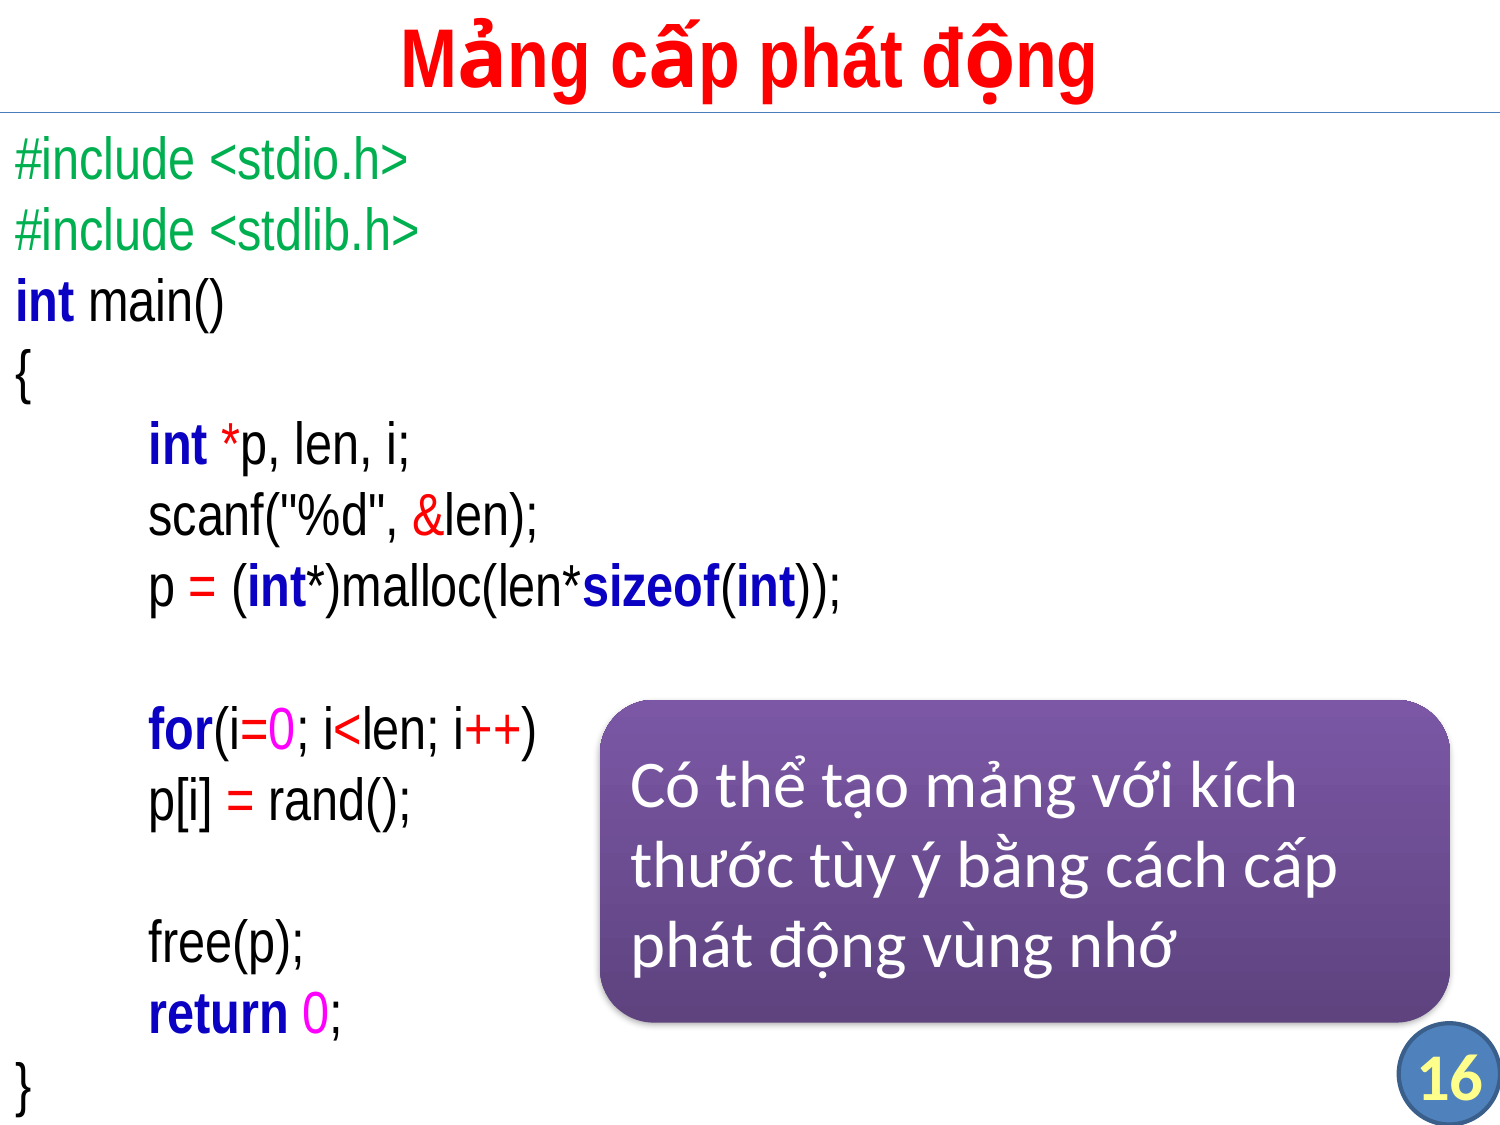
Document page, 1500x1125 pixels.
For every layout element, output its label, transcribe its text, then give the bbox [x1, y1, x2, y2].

list #include <stdio.h> #include <stdlib.h> int main() { int *p, len, i; scanf("%d", &len); p = (int*)malloc(len*sizeof(int)); for(i=0; i<len; i++) p[i] = rand(); free(p); return 0; } [0, 112, 1500, 1125]
title Mảng cấp phát động [0, 0, 1500, 112]
text_box Có thể tạo mảng với kích thước tùy ý bằng cách cấp phát động vùng nhớ [599, 699, 1450, 1023]
